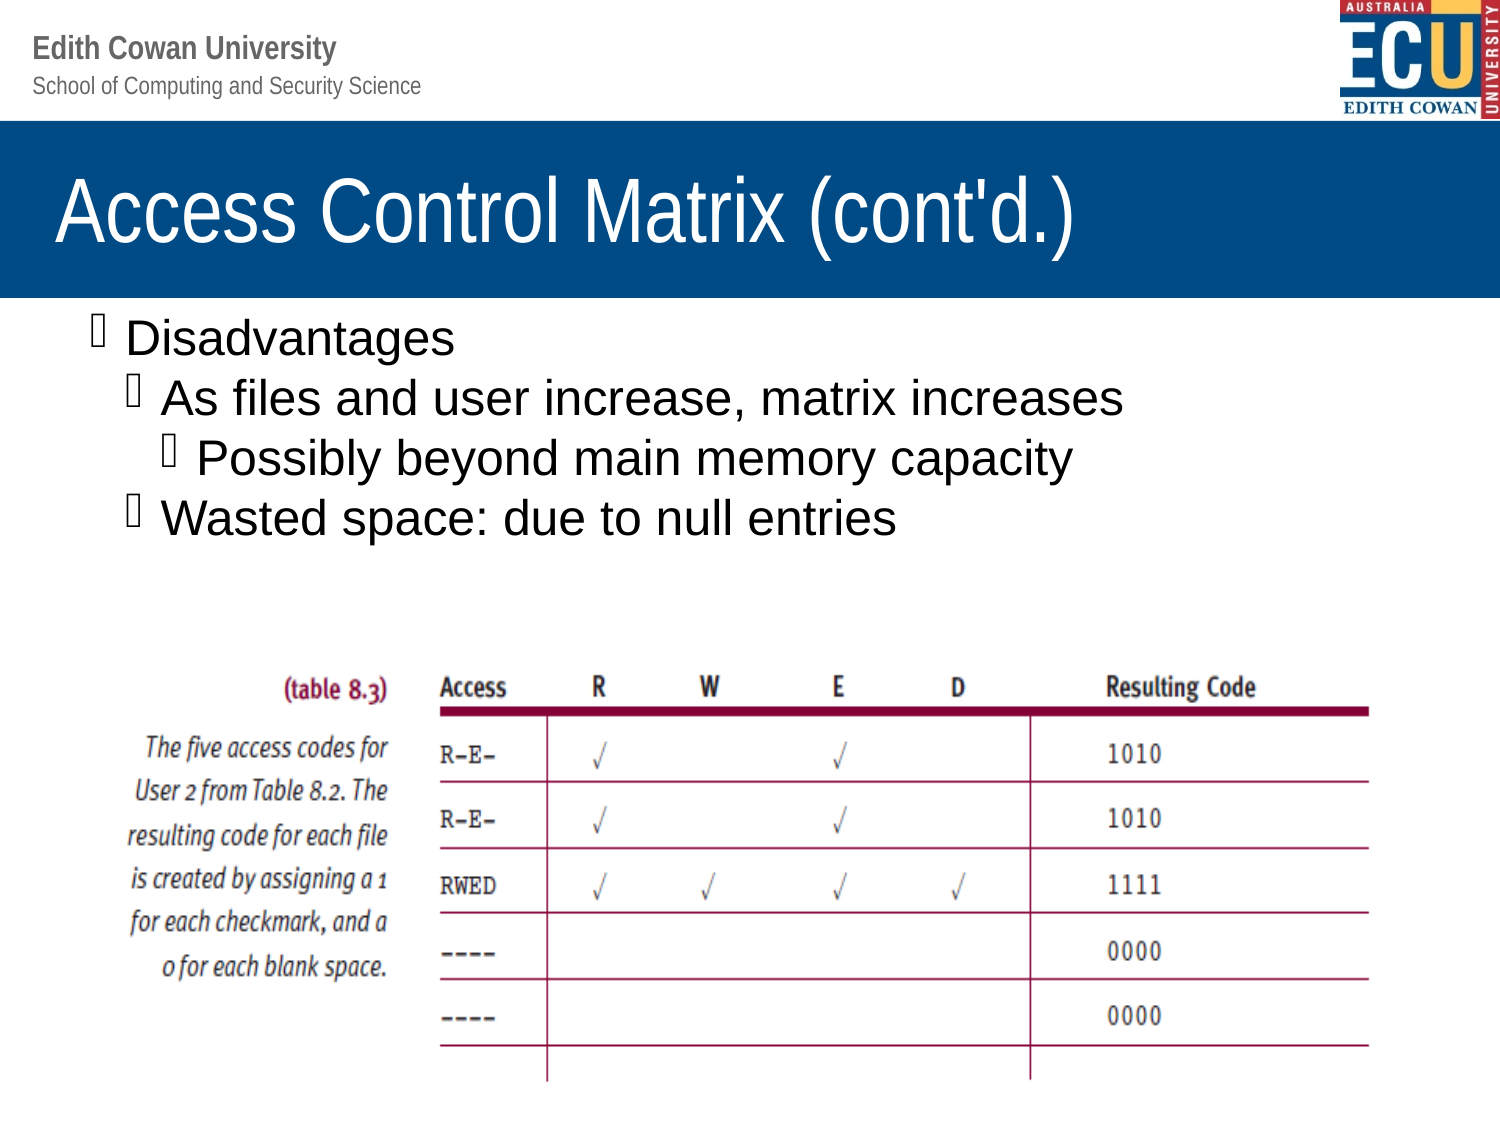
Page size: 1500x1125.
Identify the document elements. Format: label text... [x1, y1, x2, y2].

picture [112, 662, 1377, 1088]
text_box Access Control Matrix (cont'd.) [41, 123, 1459, 288]
text_box Disadvantages As files and user increase, matrix increases Possibly beyond main memory capacity Wasted space: due to null entries [75, 297, 1425, 613]
picture [1340, 0, 1500, 119]
